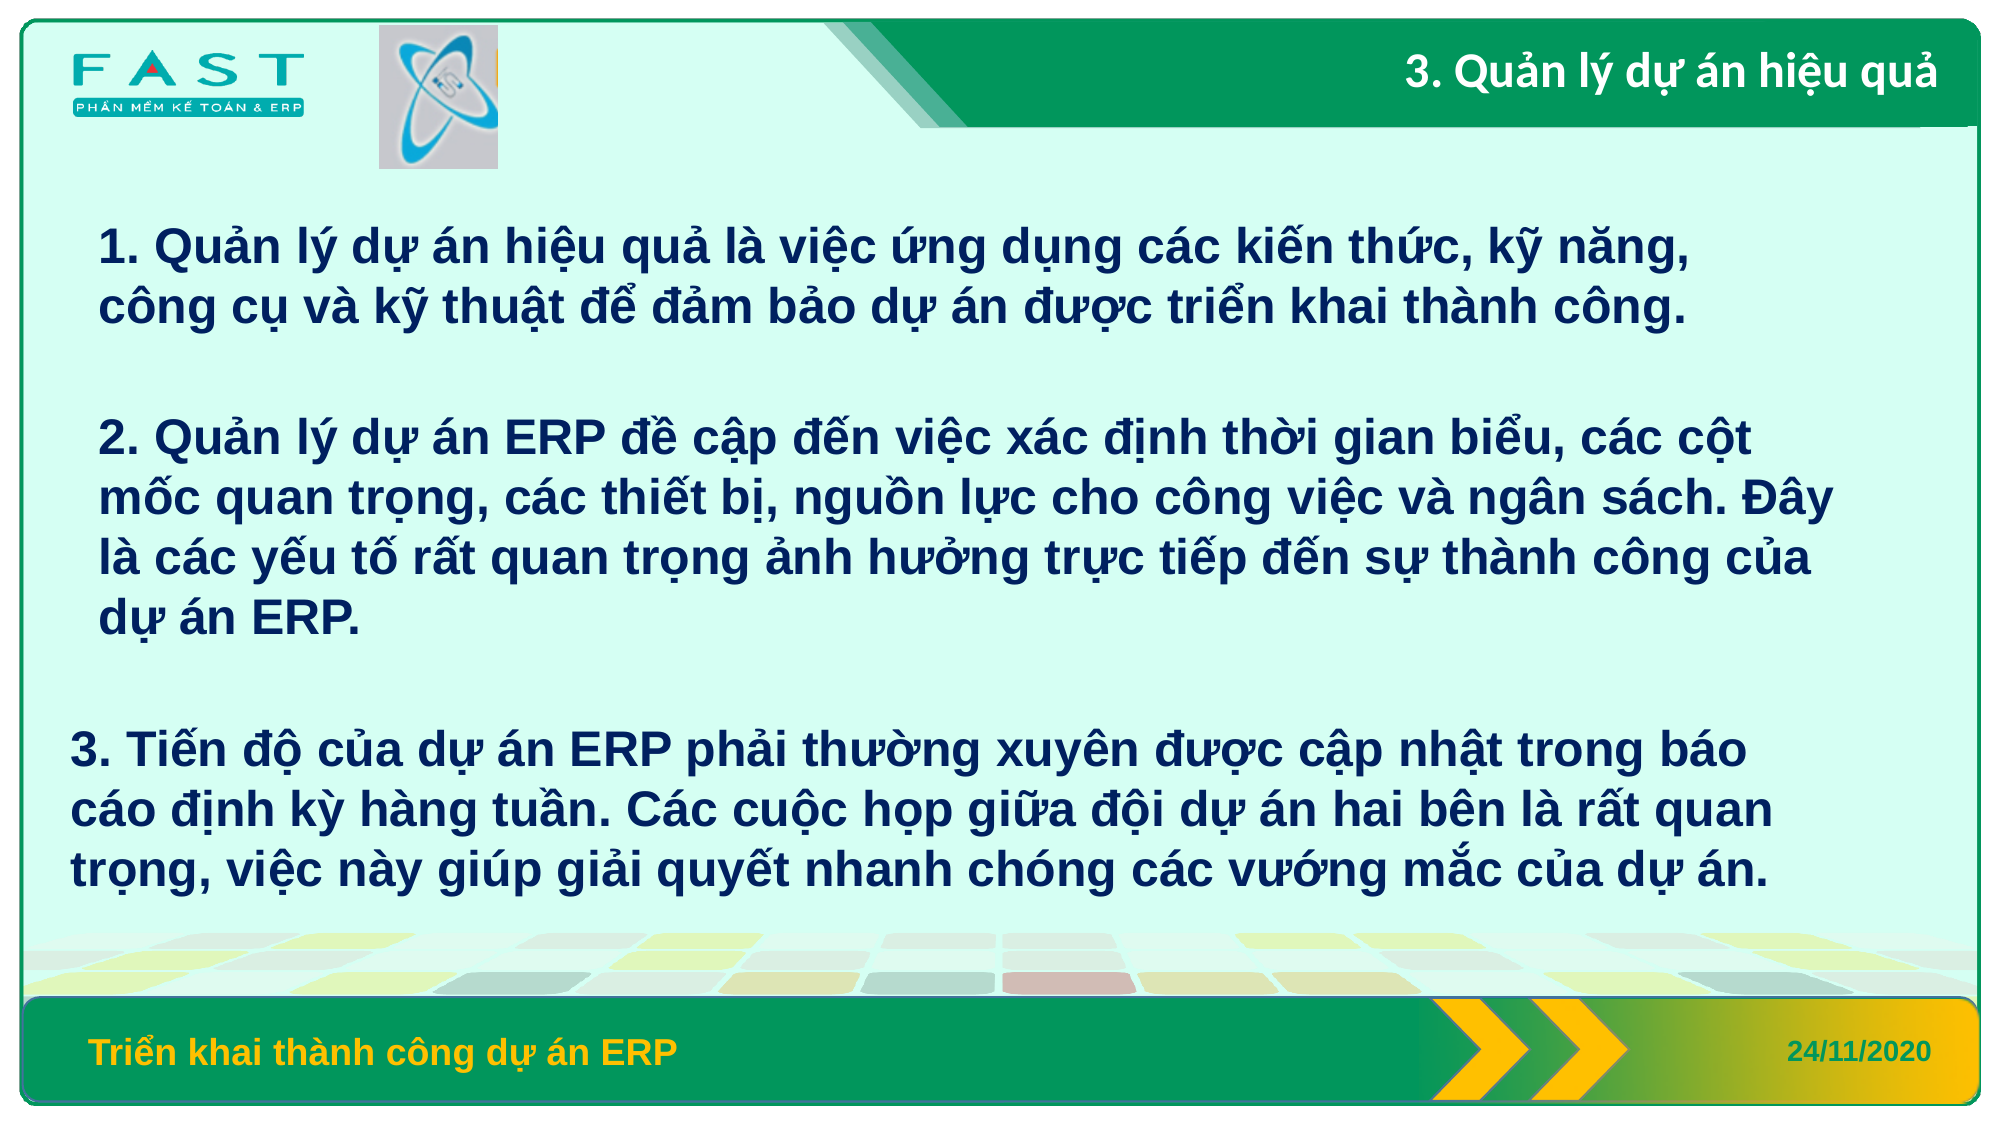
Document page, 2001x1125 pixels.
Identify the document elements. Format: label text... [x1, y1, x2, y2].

text_box 2. Quản lý dự án ERP đề cập đến việc xác định thời gian biểu, các cột mốc quan trọng, các thiết bị, nguồn lực cho công việc và ngân sách. Đây là các yếu tố rất quan trọng ảnh hưởng trực tiếp đến sự thành công của dự án ERP. [82, 396, 1873, 653]
text_box 3. Tiến độ của dự án ERP phải thường xuyên được cập nhật trong báo cáo định kỳ hàng tuần. Các cuộc họp giữa đội dự án hai bên là rất quan trọng, việc này giúp giải quyết nhanh chóng các vướng mắc của dự án. [54, 708, 1846, 906]
text_box 3. Quản lý dự án hiệu quả [770, 35, 1956, 108]
picture [0, 0, 2000, 1125]
text_box 1. Quản lý dự án hiệu quả là việc ứng dụng các kiến thức, kỹ năng, công cụ và kỹ thuật để đảm bảo dự án được triển khai thành công. [82, 204, 1818, 342]
